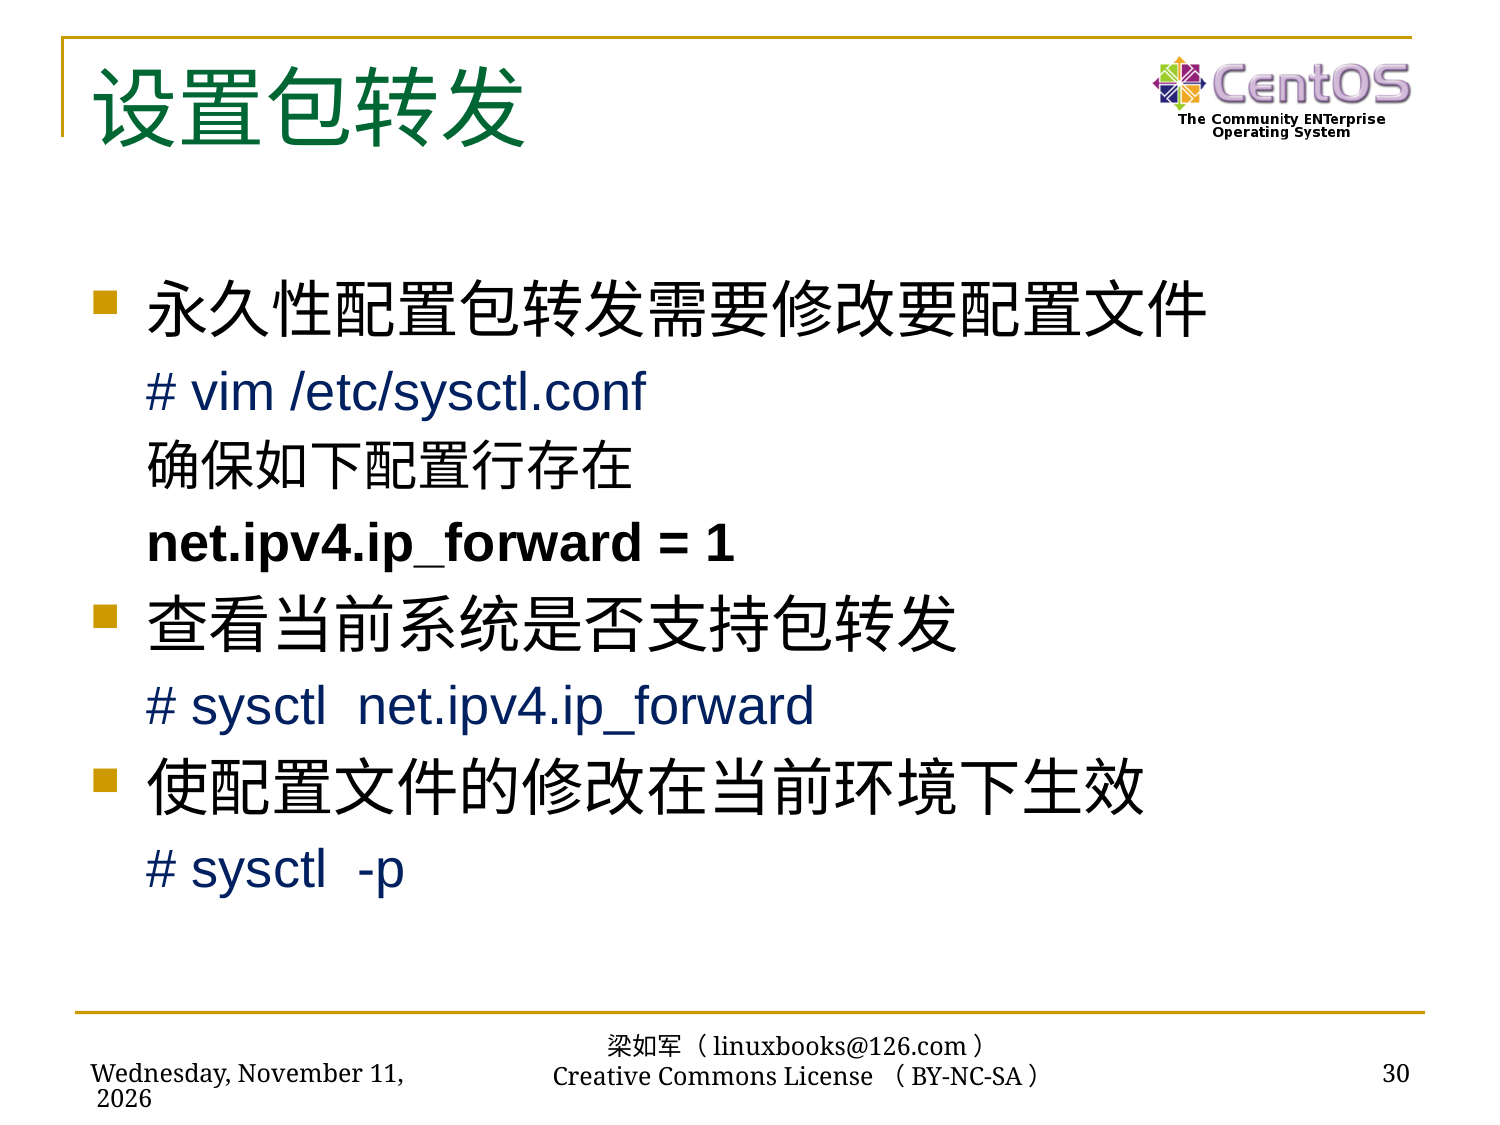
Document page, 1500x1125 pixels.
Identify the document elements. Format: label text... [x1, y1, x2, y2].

title 设置包转发 [74, 45, 1426, 233]
slide_number 30 [1074, 1023, 1426, 1100]
list 永久性配置包转发需要修改要配置文件 # vim /etc/sysctl.conf 确保如下配置行存在 net.ipv4.ip_forward = 1 查看当前系统是否支持包转发 # sysctl net.ipv4.ip_forward 使配置文件的修改在当前环境下生效 # sysctl -p [74, 262, 1426, 1006]
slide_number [74, 1023, 426, 1100]
footer 梁如军（linuxbooks@126.com） Creative Commons License（BY-NC-SA） [359, 1022, 1247, 1099]
